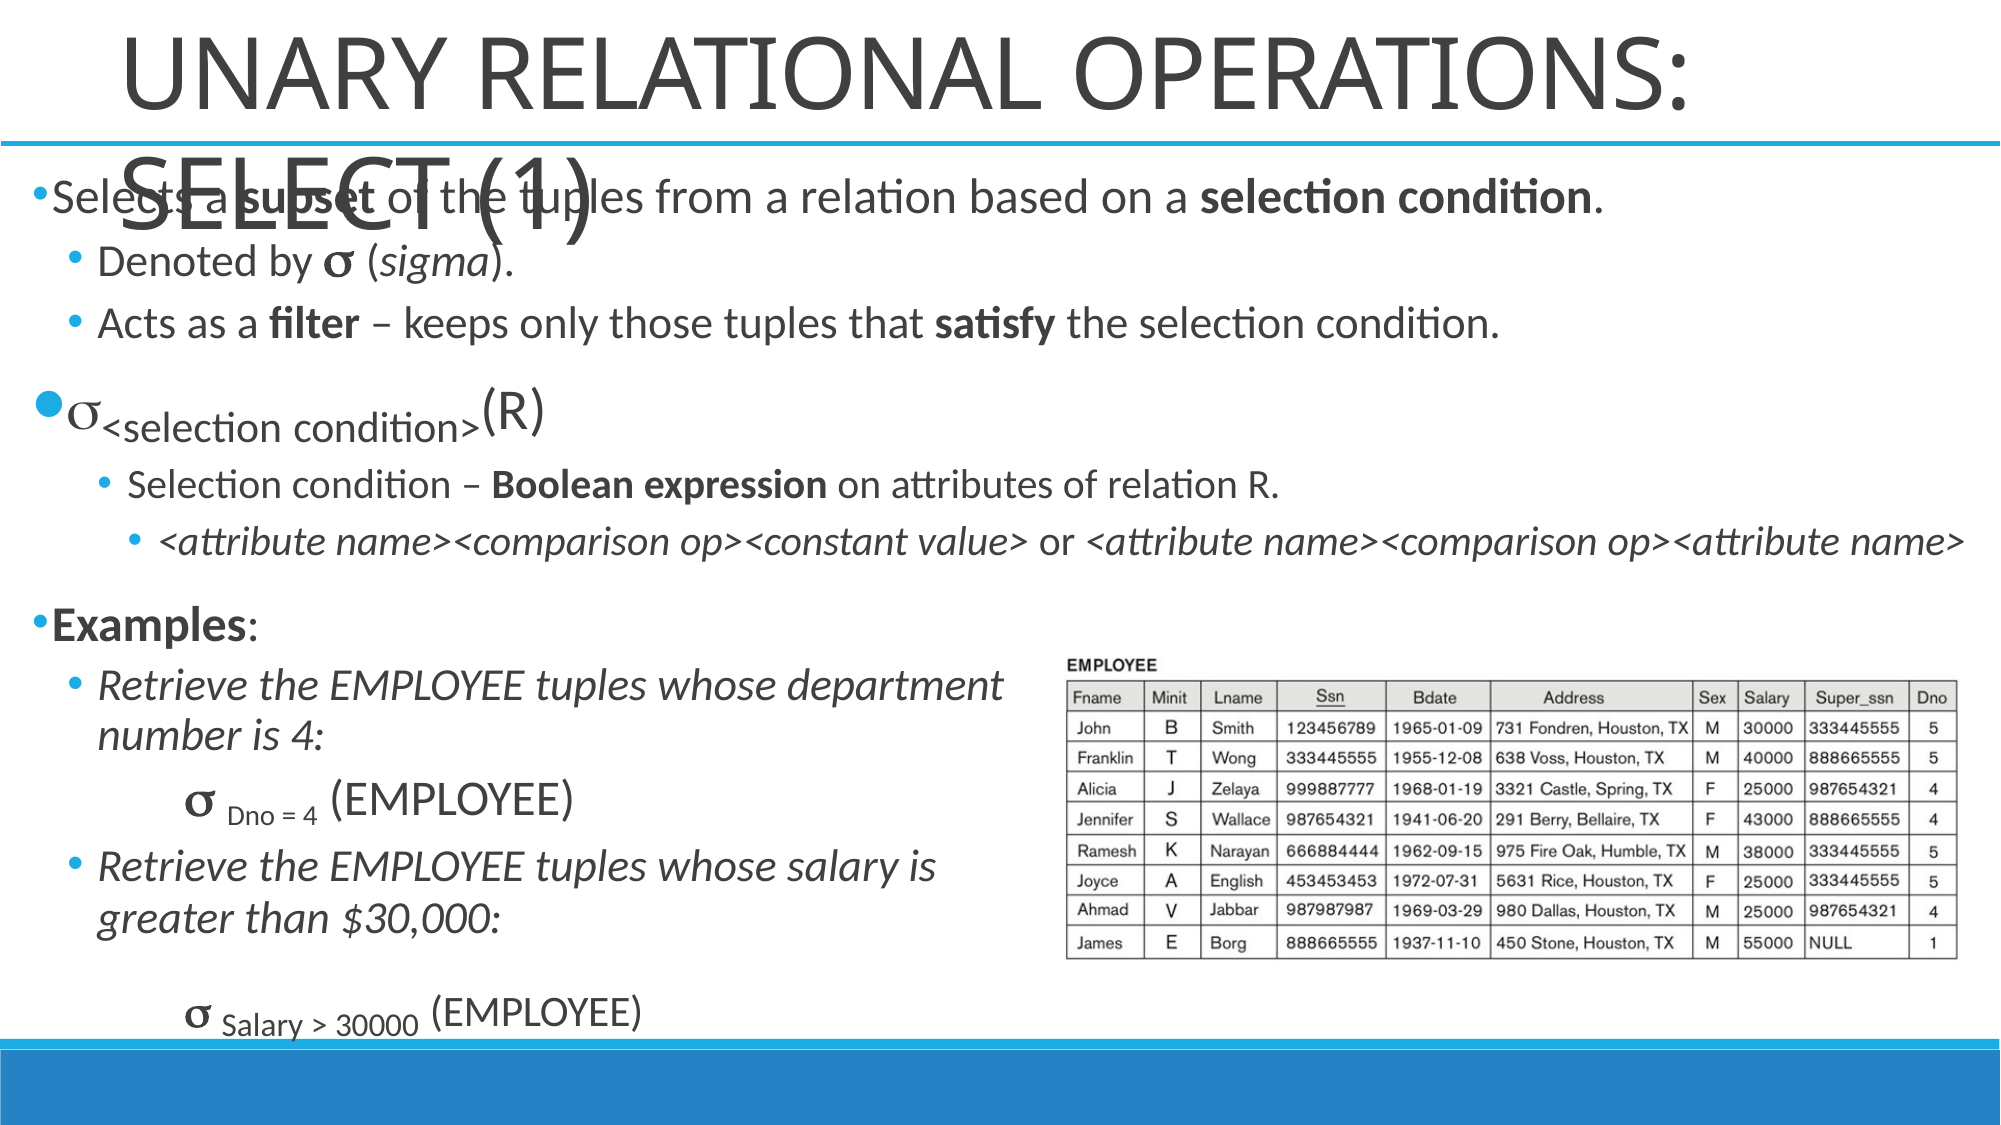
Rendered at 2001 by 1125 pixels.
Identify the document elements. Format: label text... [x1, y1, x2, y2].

title UNARY RELATIONAL OPERATIONS: SELECT (1) [82, 7, 1921, 143]
picture [1063, 656, 1962, 962]
text_box Selects a subset of the tuples from a relation based on a selection condition. Denoted by  (sigma). Acts as a filter – keeps only those tuples that satisfy the selection condition. <selection condition>(R) Selection condition – Boolean expression on attributes of relation R. <attribute name><comparison op><constant value> or <attribute name><comparison op><attribute name> Examples: Retrieve the EMPLOYEE tuples whose department number is 4:  Dno = 4 (EMPLOYEE) Retrieve the EMPLOYEE tuples whose salary is greater than $30,000:  Salary > 30000 (EMPLOYEE) [28, 157, 1976, 1052]
title UNARY RELATIONAL OPERATIONS: SELECT (1) [82, 144, 1921, 250]
